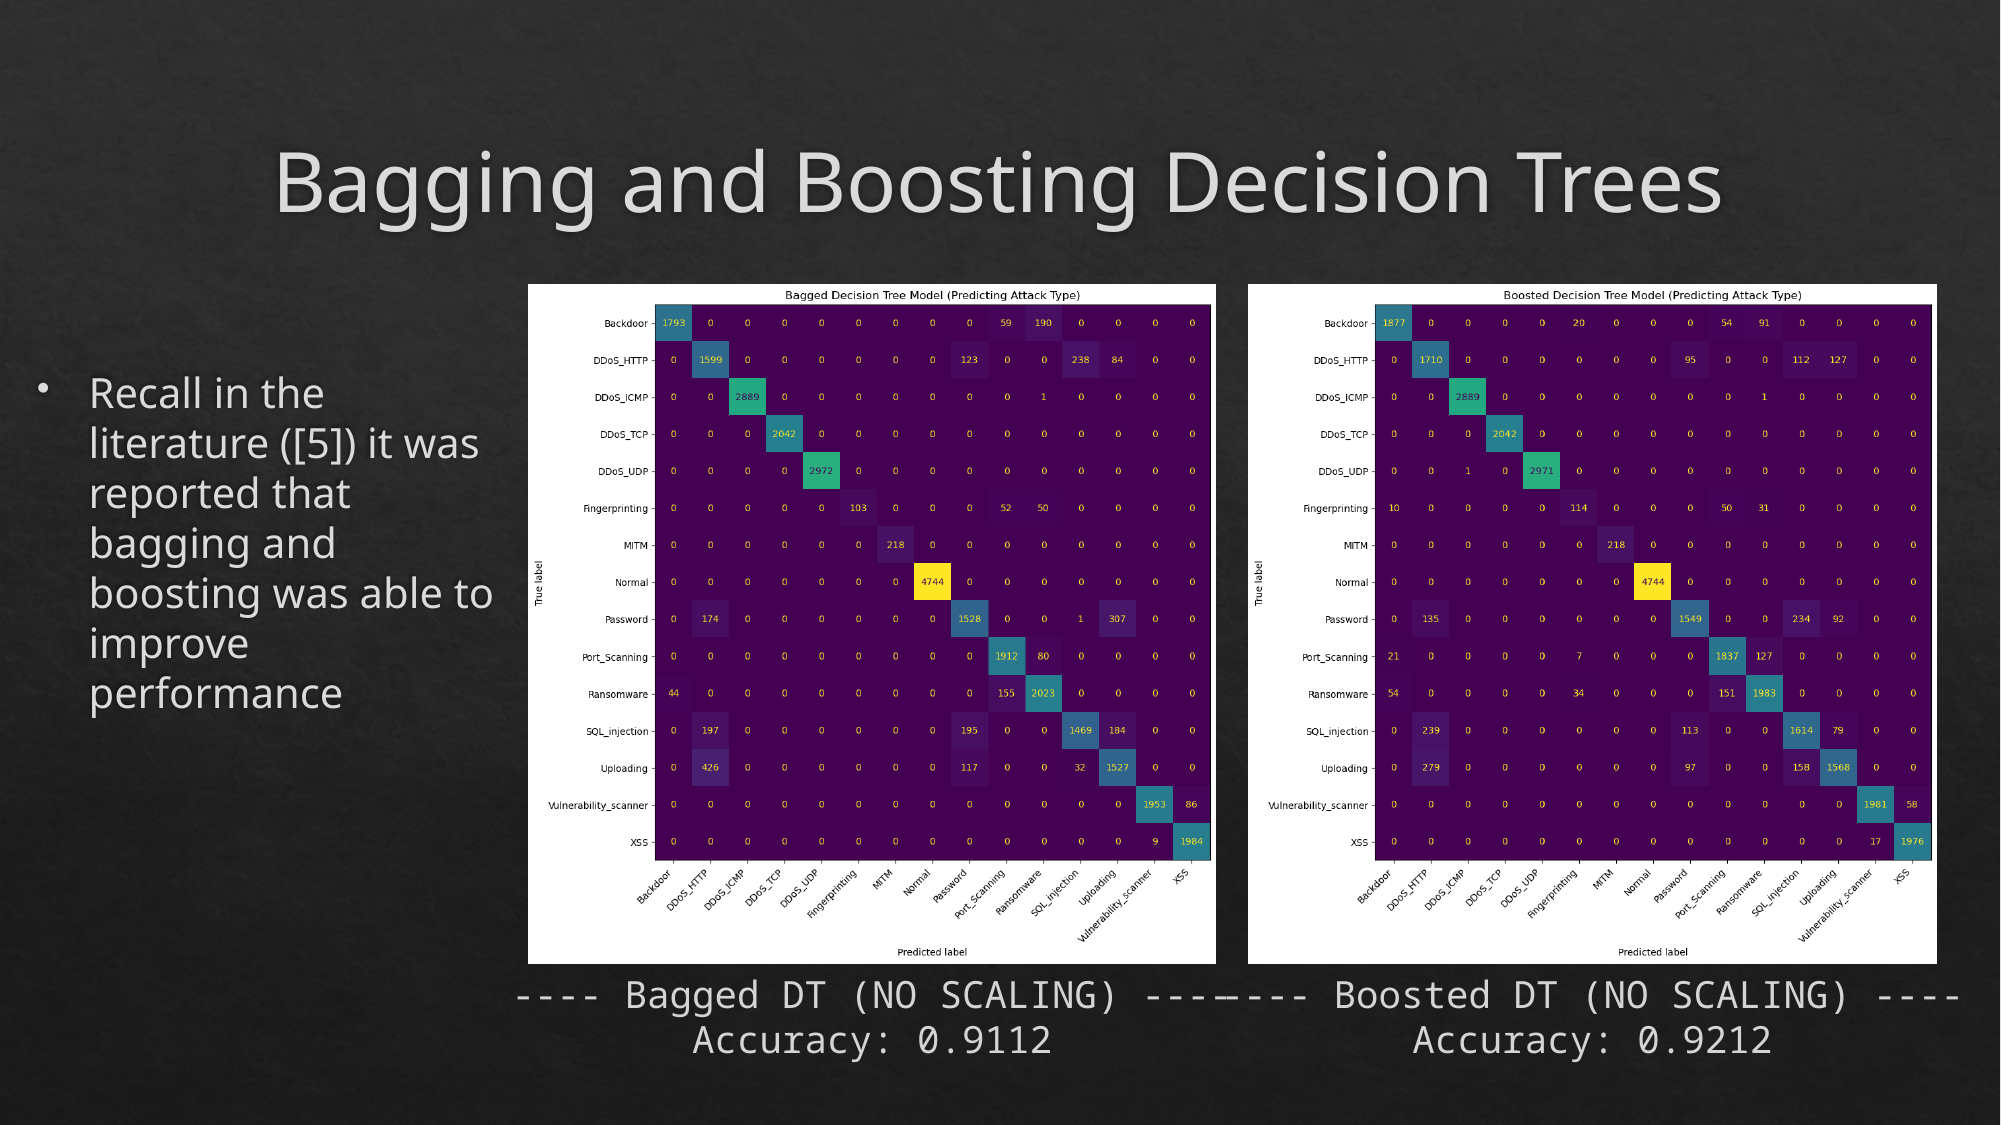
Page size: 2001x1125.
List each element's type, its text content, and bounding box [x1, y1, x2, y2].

text_box ---- Boosted DT (NO SCALING) ---- Accuracy: 0.9212 [1055, 963, 2000, 1069]
list Recall in the literature ([5]) it was reported that bagging and boosting was able to improve performance [17, 359, 512, 1025]
picture [1248, 283, 1937, 964]
title Bagging and Boosting Decision Trees [149, 99, 1849, 260]
picture [527, 283, 1217, 964]
text_box ---- Bagged DT (NO SCALING) ---- Accuracy: 0.9112 [334, 963, 1055, 1069]
